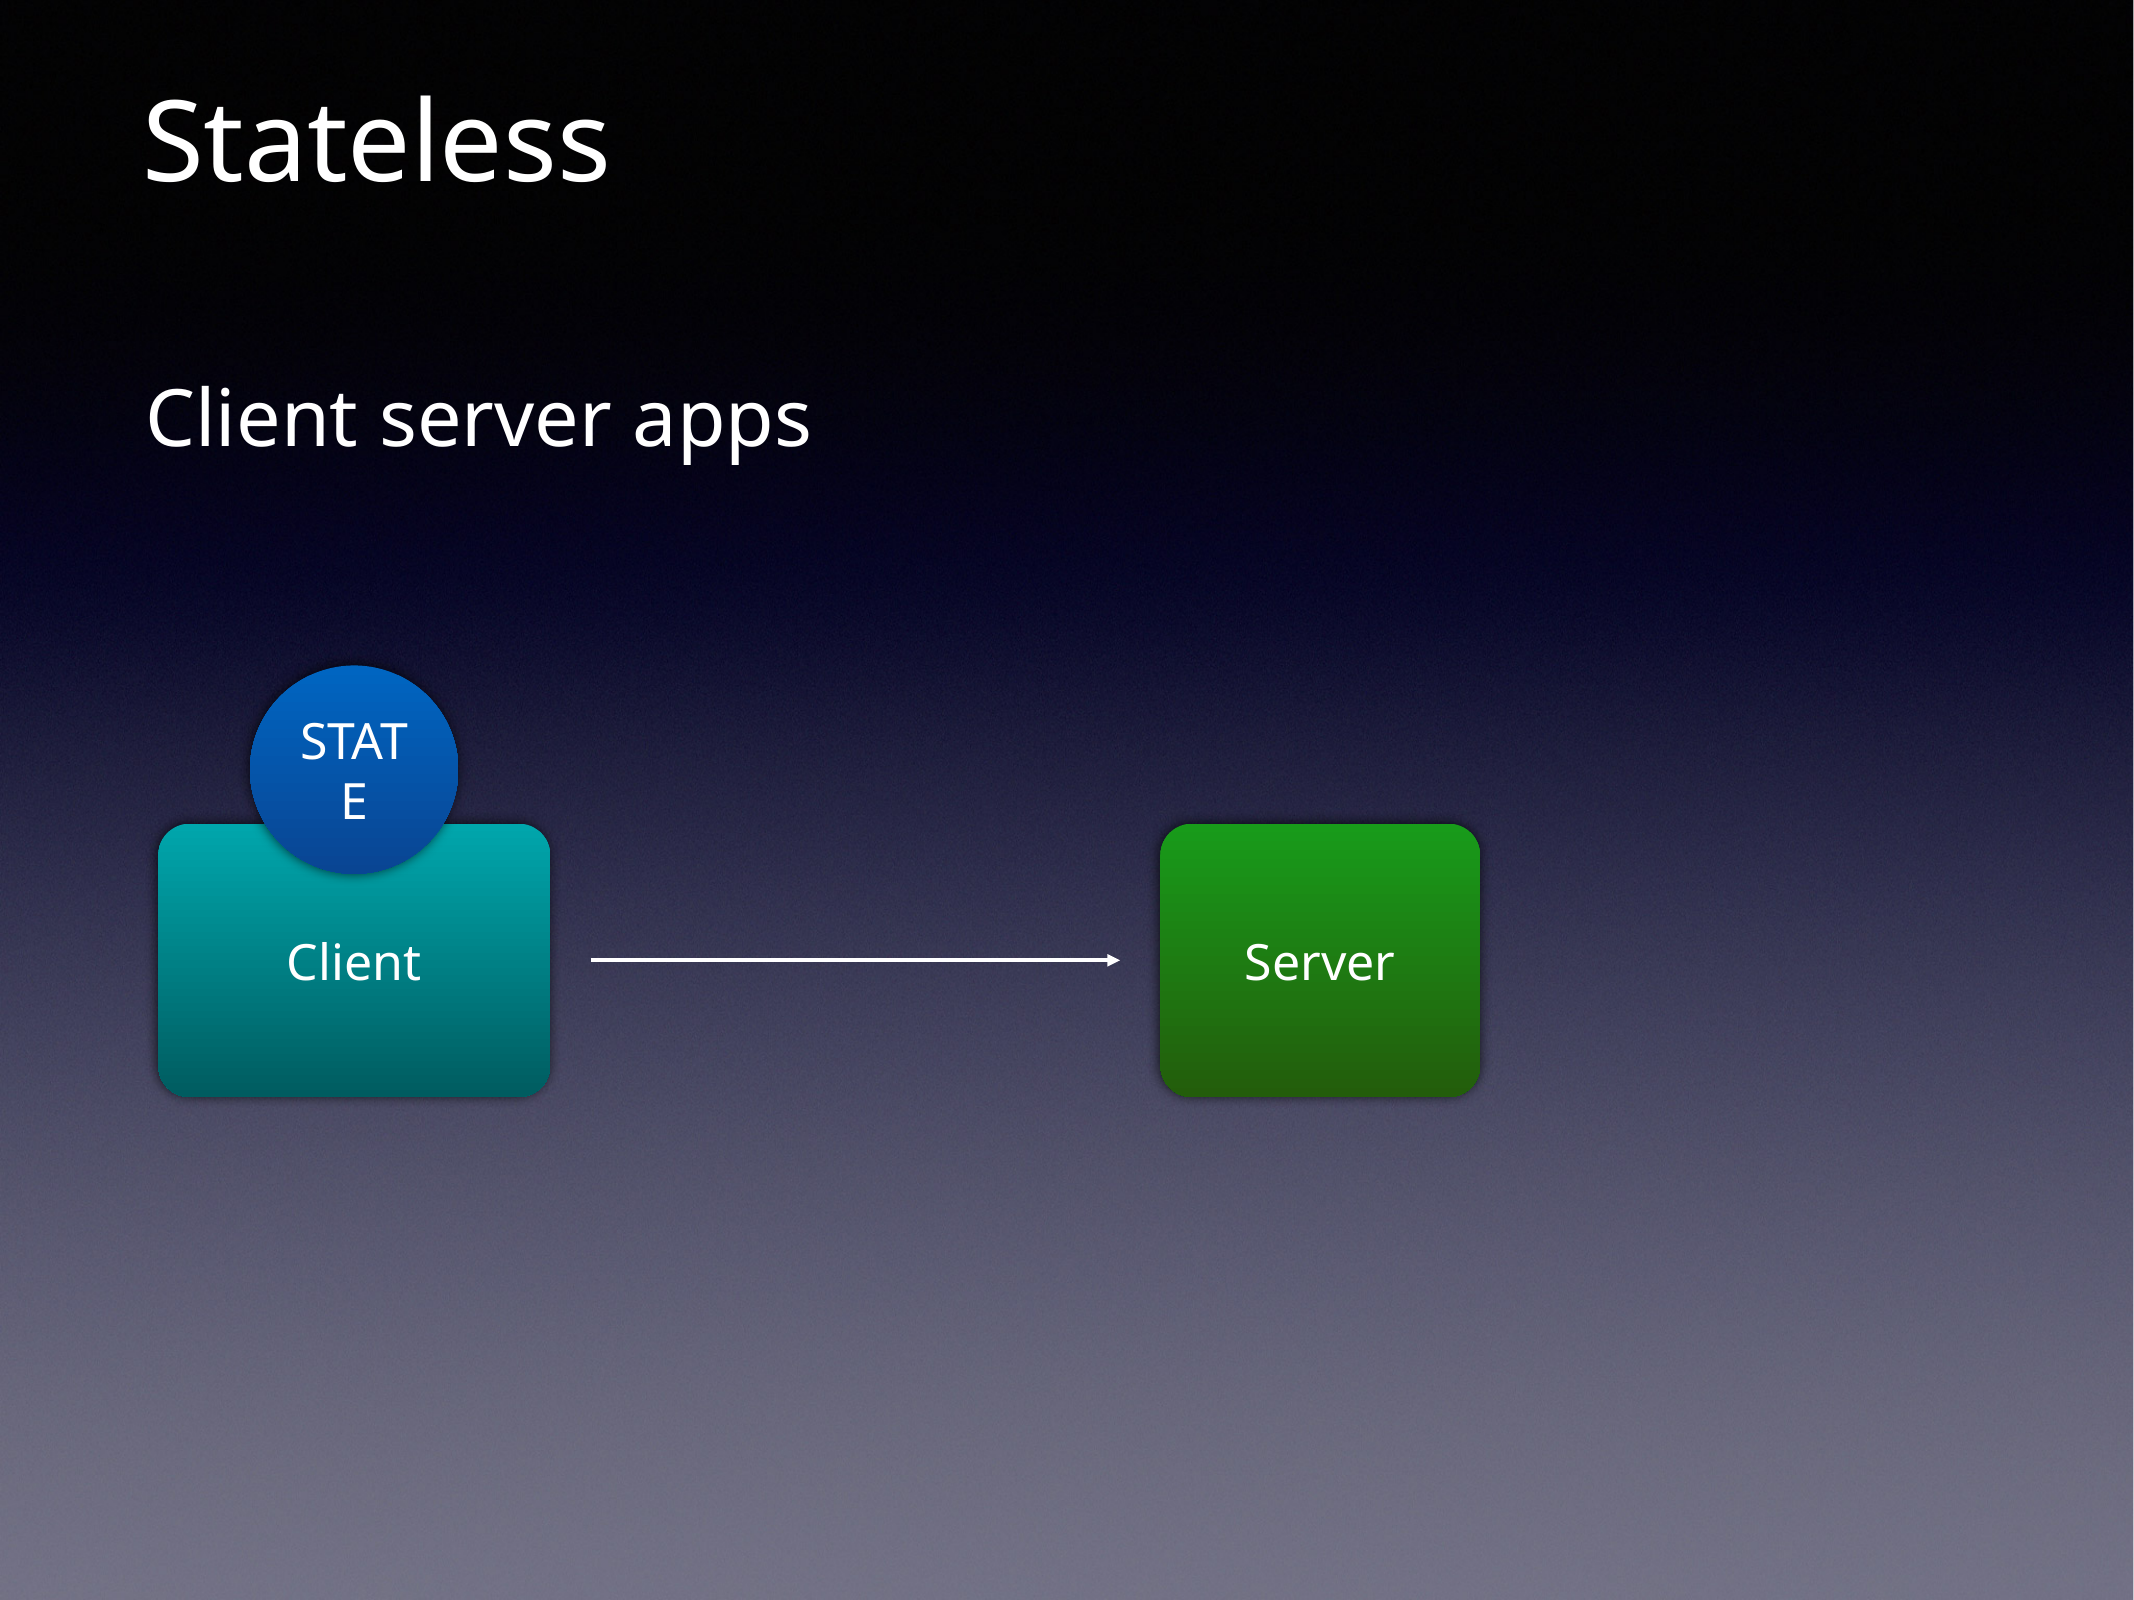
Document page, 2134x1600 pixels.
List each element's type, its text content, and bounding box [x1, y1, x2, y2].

text_box Stateless [133, 60, 621, 213]
text_box STATE [249, 665, 459, 874]
text_box [590, 954, 1120, 967]
text_box Client [158, 823, 551, 1098]
text_box Client server apps [137, 358, 822, 471]
picture [0, 0, 2134, 1600]
text_box Server [1160, 823, 1481, 1098]
